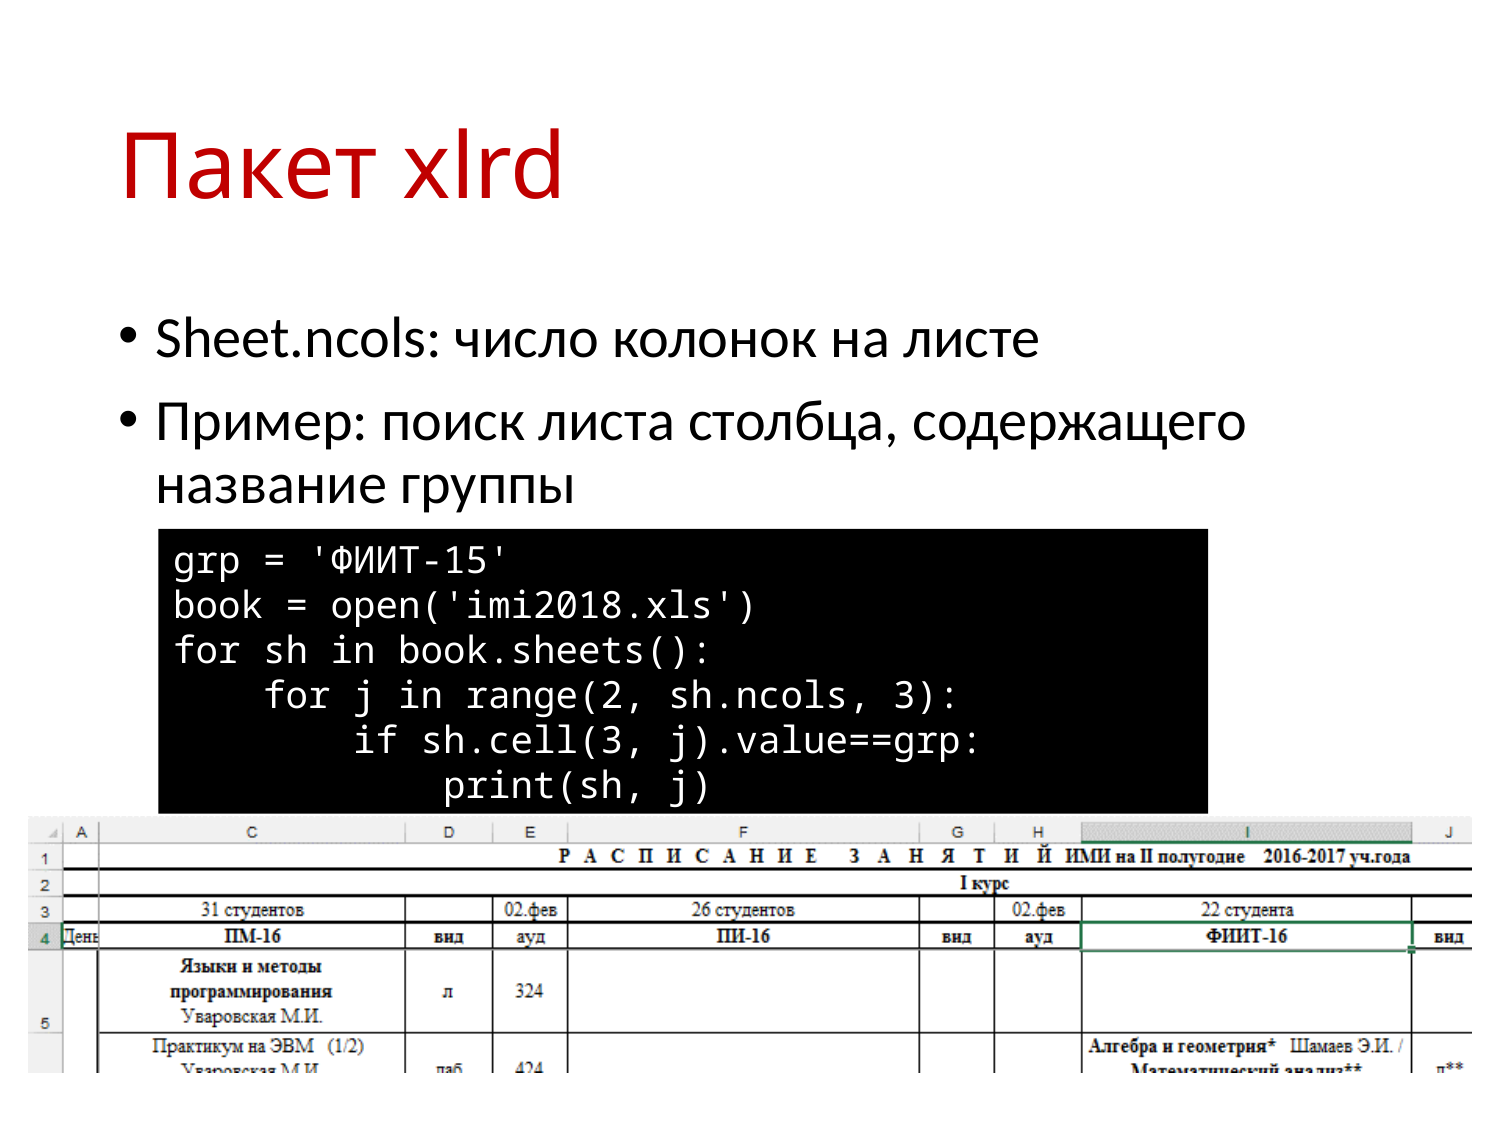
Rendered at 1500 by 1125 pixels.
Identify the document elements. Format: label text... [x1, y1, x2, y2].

text_box grp = 'ФИИТ-15' book = open('imi2018.xls') for sh in book.sheets(): for j in range(2, sh.ncols, 3): if sh.cell(3, j).value==grp: print(sh, j) [158, 528, 1209, 814]
title Пакет xlrd [103, 59, 1397, 278]
list Sheet.ncols: число колонок на листе Пример: поиск листа столбца, содержащего название группы [103, 299, 1397, 816]
picture [28, 816, 1472, 1073]
